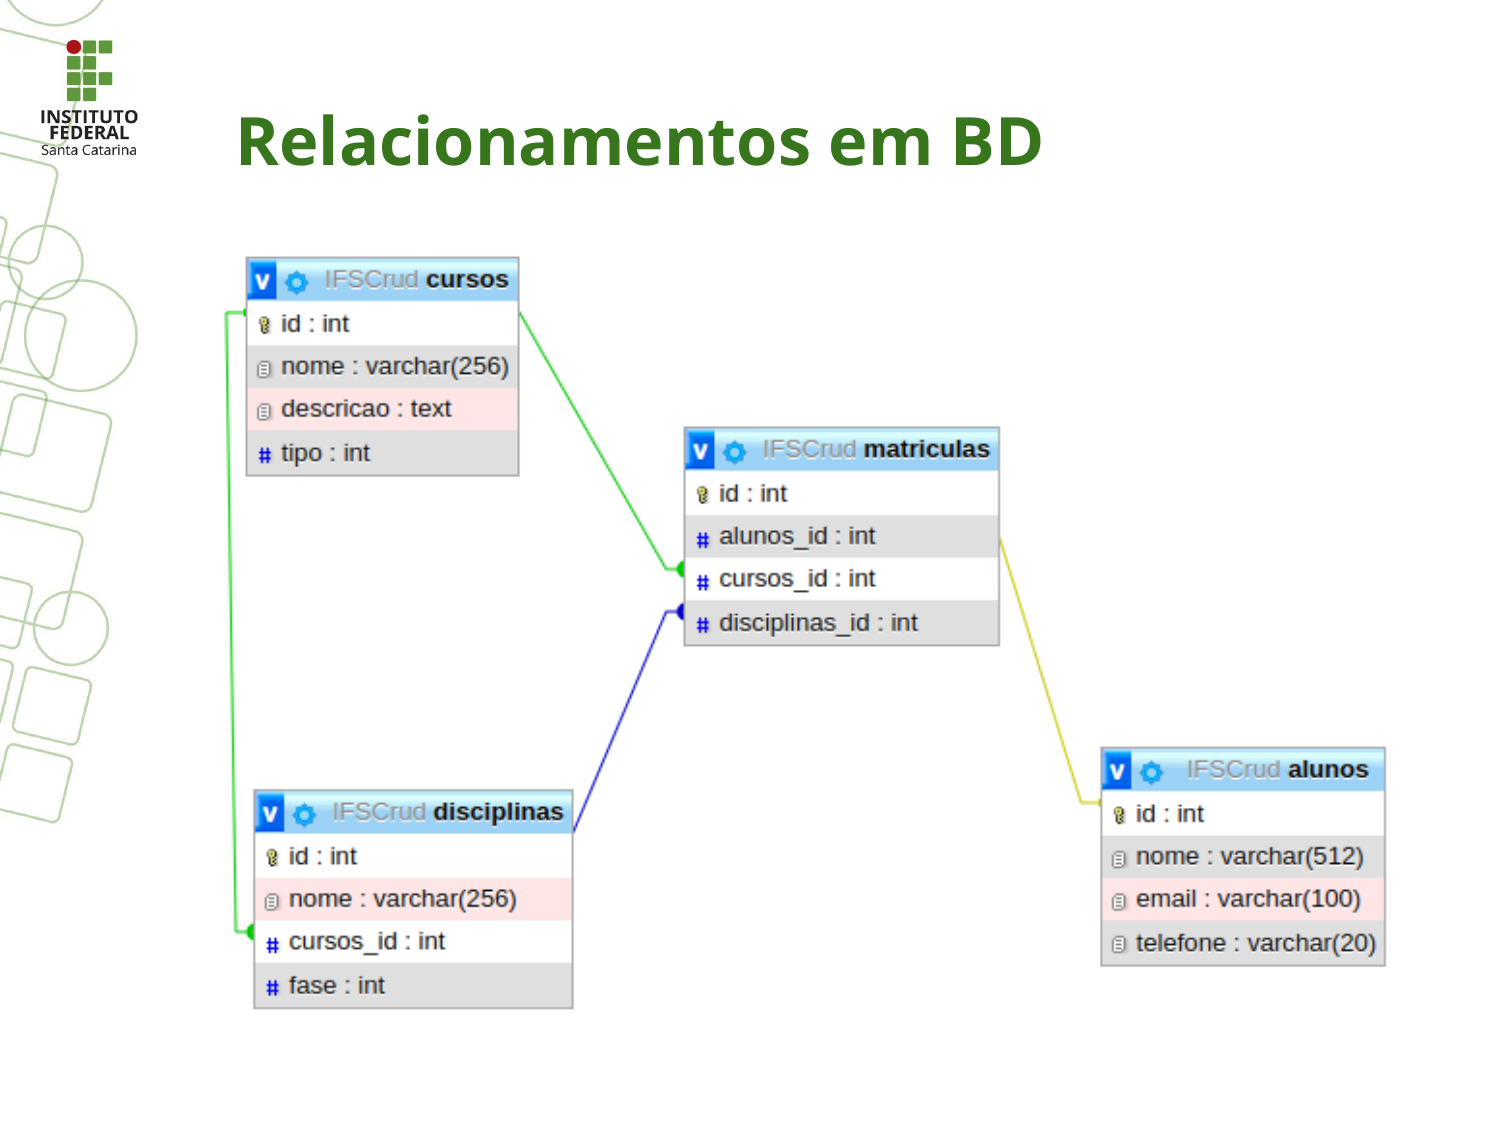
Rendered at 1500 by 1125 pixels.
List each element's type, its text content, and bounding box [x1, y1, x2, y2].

picture [0, 0, 1426, 1082]
title Relacionamentos em BD [235, 44, 1425, 231]
